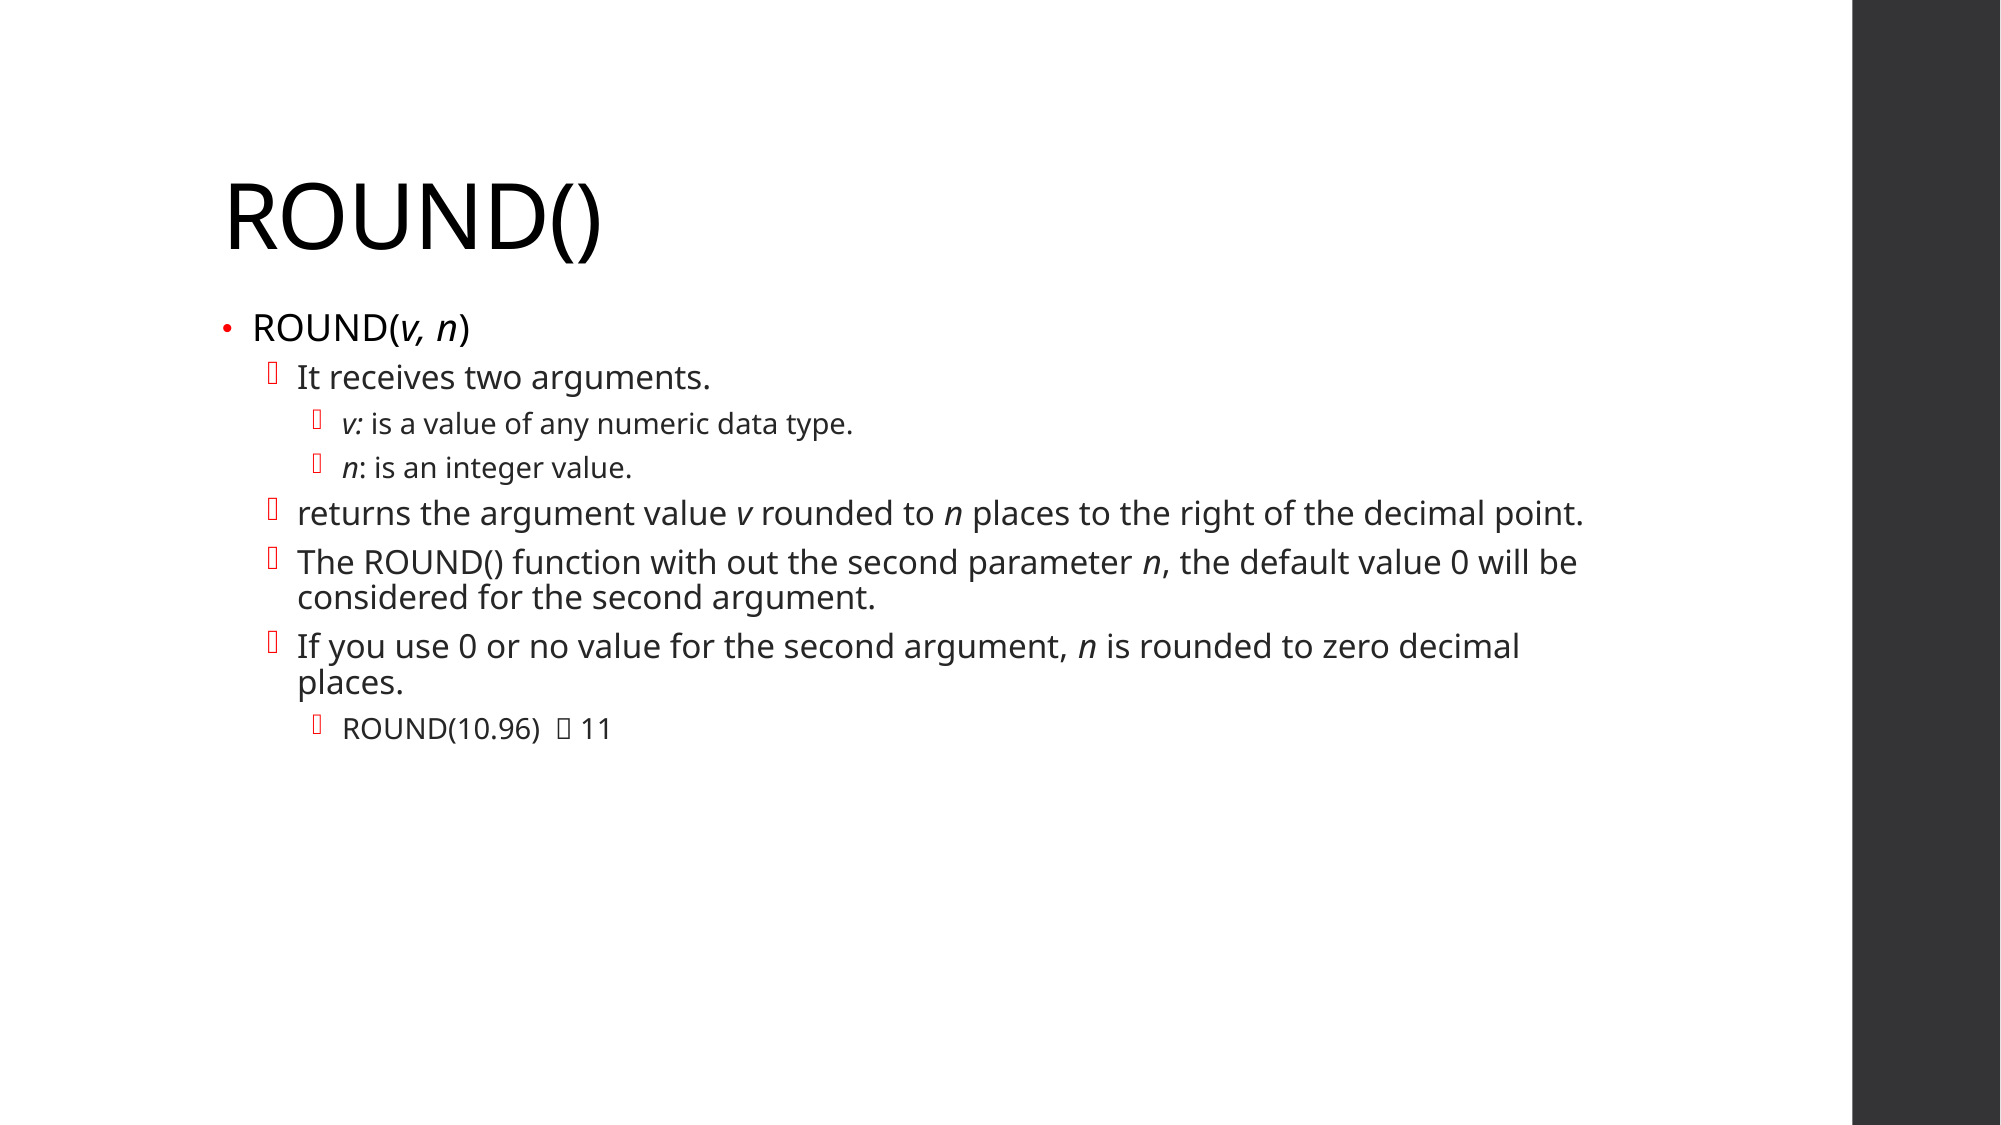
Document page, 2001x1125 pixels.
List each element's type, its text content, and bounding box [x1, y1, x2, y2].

list ROUND(v, n) It receives two arguments. v: is a value of any numeric data type. n: is an integer value. returns the argument value v rounded to n places to the right of the decimal point. The ROUND() function with out the second parameter n, the default value 0 will be considered for the second argument. If you use 0 or no value for the second argument, n is rounded to zero decimal places. ROUND(10.96)  11 [206, 299, 1617, 1014]
title ROUND() [206, 60, 1797, 278]
